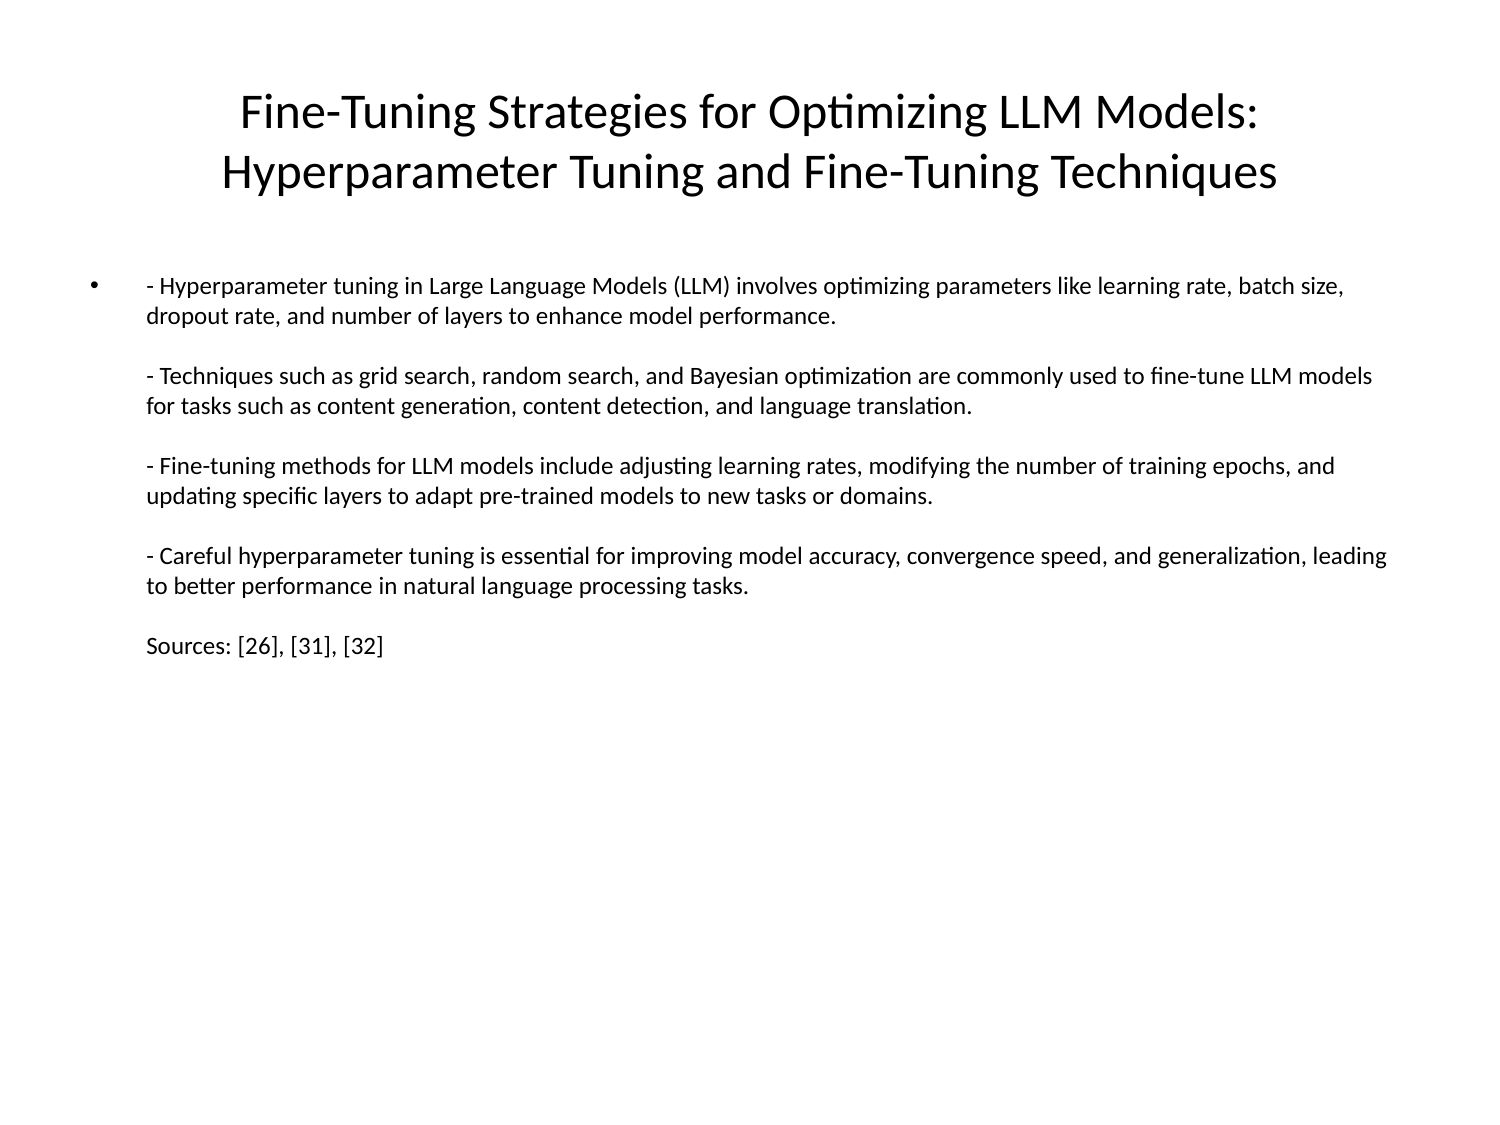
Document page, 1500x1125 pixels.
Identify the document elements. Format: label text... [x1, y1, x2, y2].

list - Hyperparameter tuning in Large Language Models (LLM) involves optimizing parameters like learning rate, batch size, dropout rate, and number of layers to enhance model performance. - Techniques such as grid search, random search, and Bayesian optimization are commonly used to fine-tune LLM models for tasks such as content generation, content detection, and language translation. - Fine-tuning methods for LLM models include adjusting learning rates, modifying the number of training epochs, and updating specific layers to adapt pre-trained models to new tasks or domains. - Careful hyperparameter tuning is essential for improving model accuracy, convergence speed, and generalization, leading to better performance in natural language processing tasks. Sources: [26], [31], [32] [75, 262, 1425, 1005]
title Fine-Tuning Strategies for Optimizing LLM Models: Hyperparameter Tuning and Fine-Tuning Techniques [75, 45, 1425, 233]
